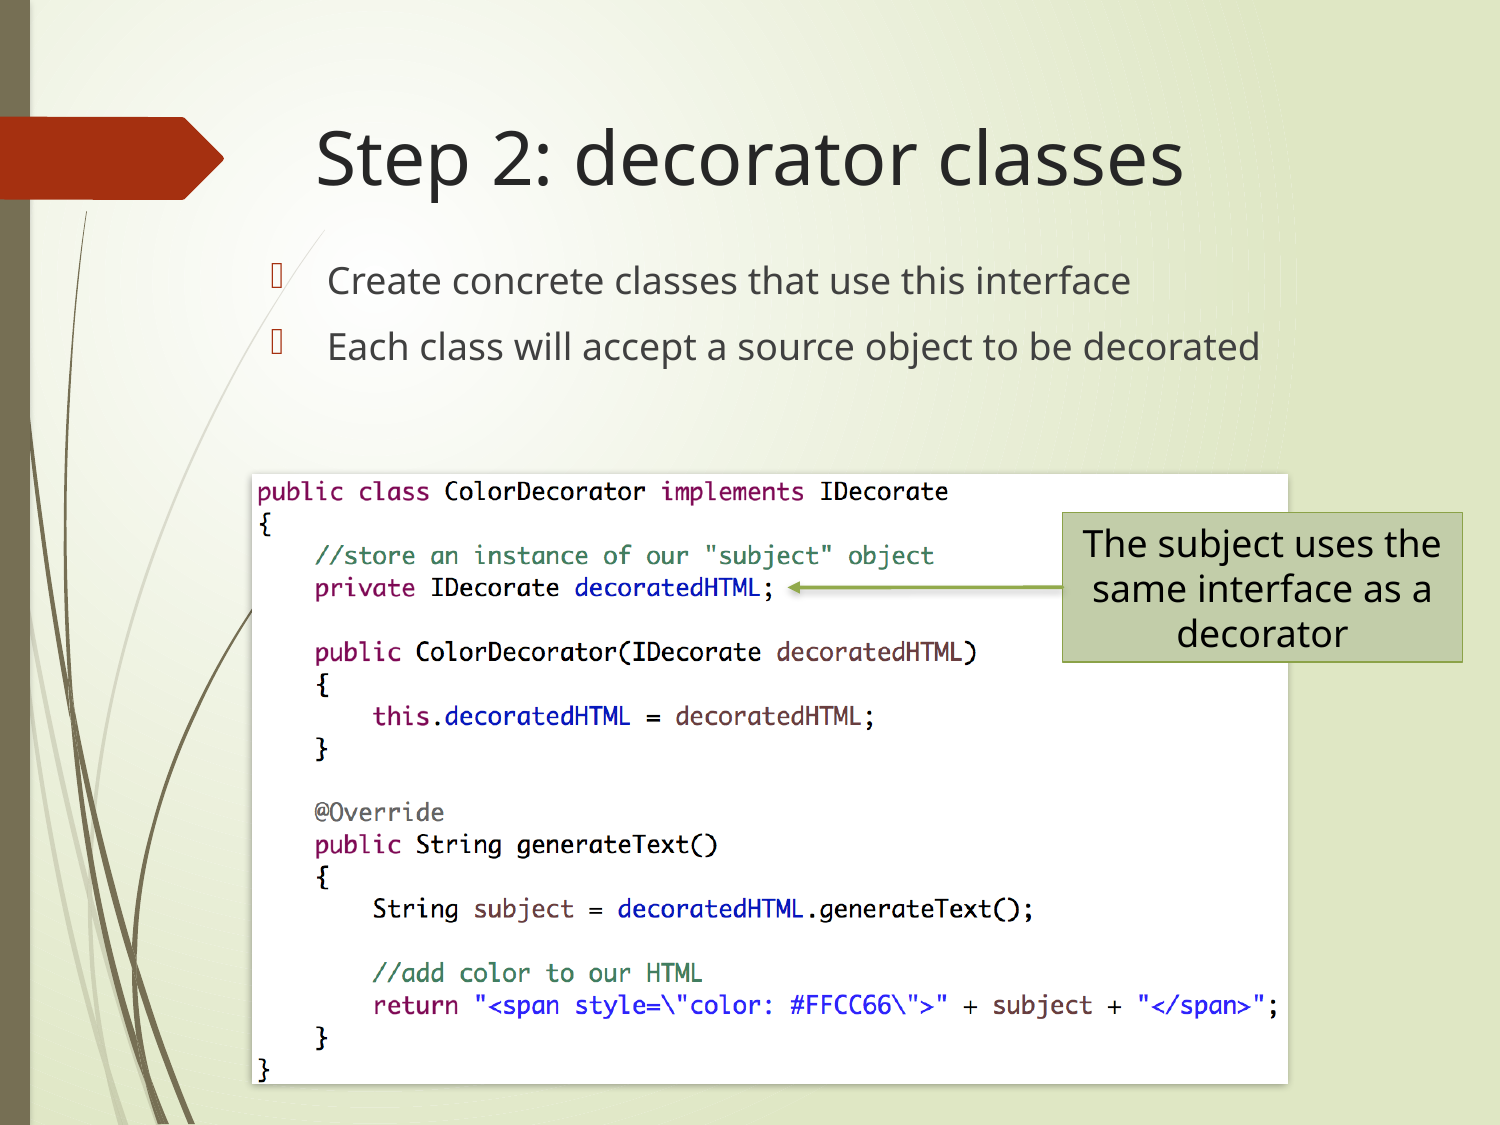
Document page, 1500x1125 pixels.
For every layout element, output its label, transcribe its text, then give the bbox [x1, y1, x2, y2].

text_box The subject uses the same interface as a decorator [1293, 512, 1463, 663]
picture [251, 474, 1288, 1084]
title Step 2: decorator classes [300, 102, 1400, 313]
list Create concrete classes that use this interface Each class will accept a source object to be decorated [255, 249, 1337, 450]
